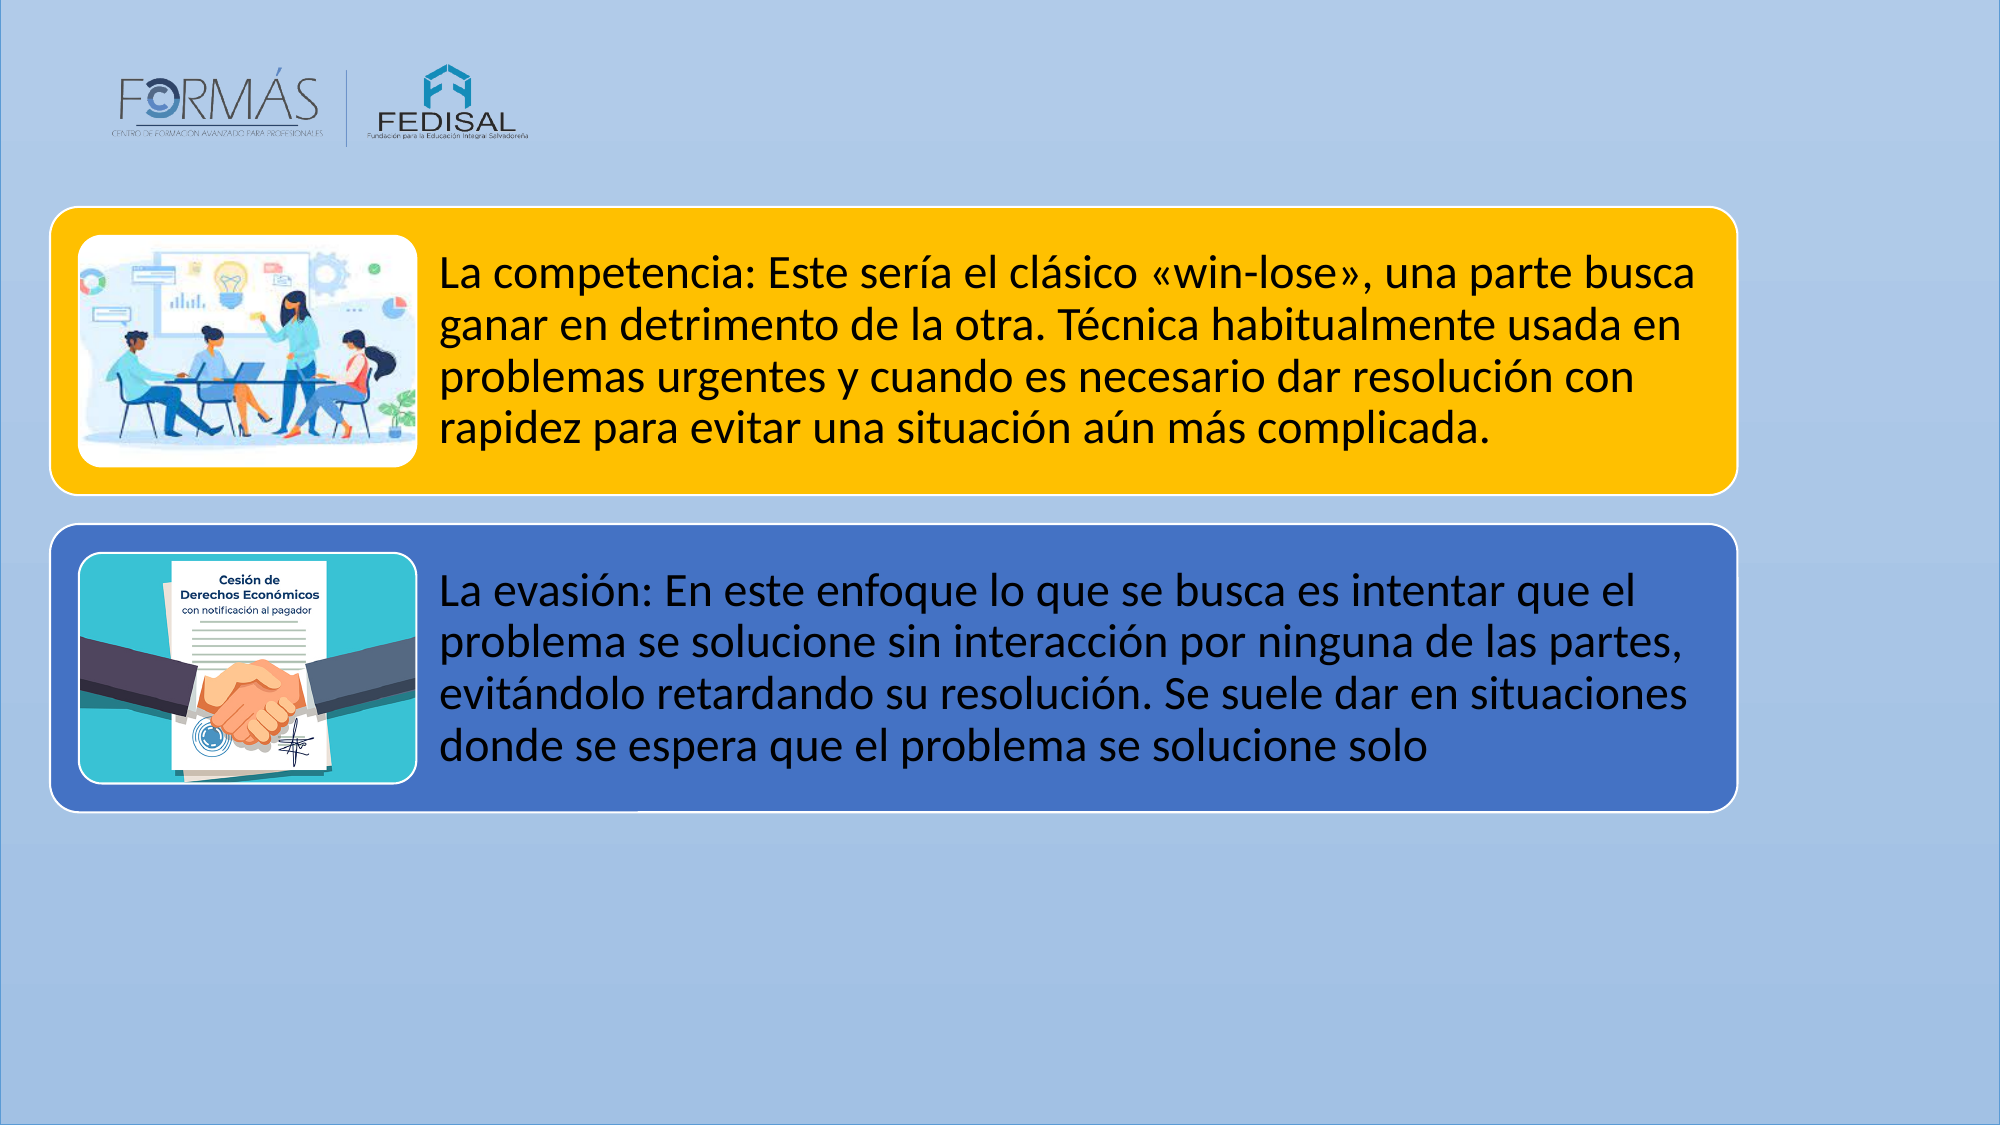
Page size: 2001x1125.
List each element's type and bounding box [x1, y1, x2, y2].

text_box [0, 0, 2000, 1125]
text_box [49, 206, 1738, 813]
picture [112, 64, 528, 147]
